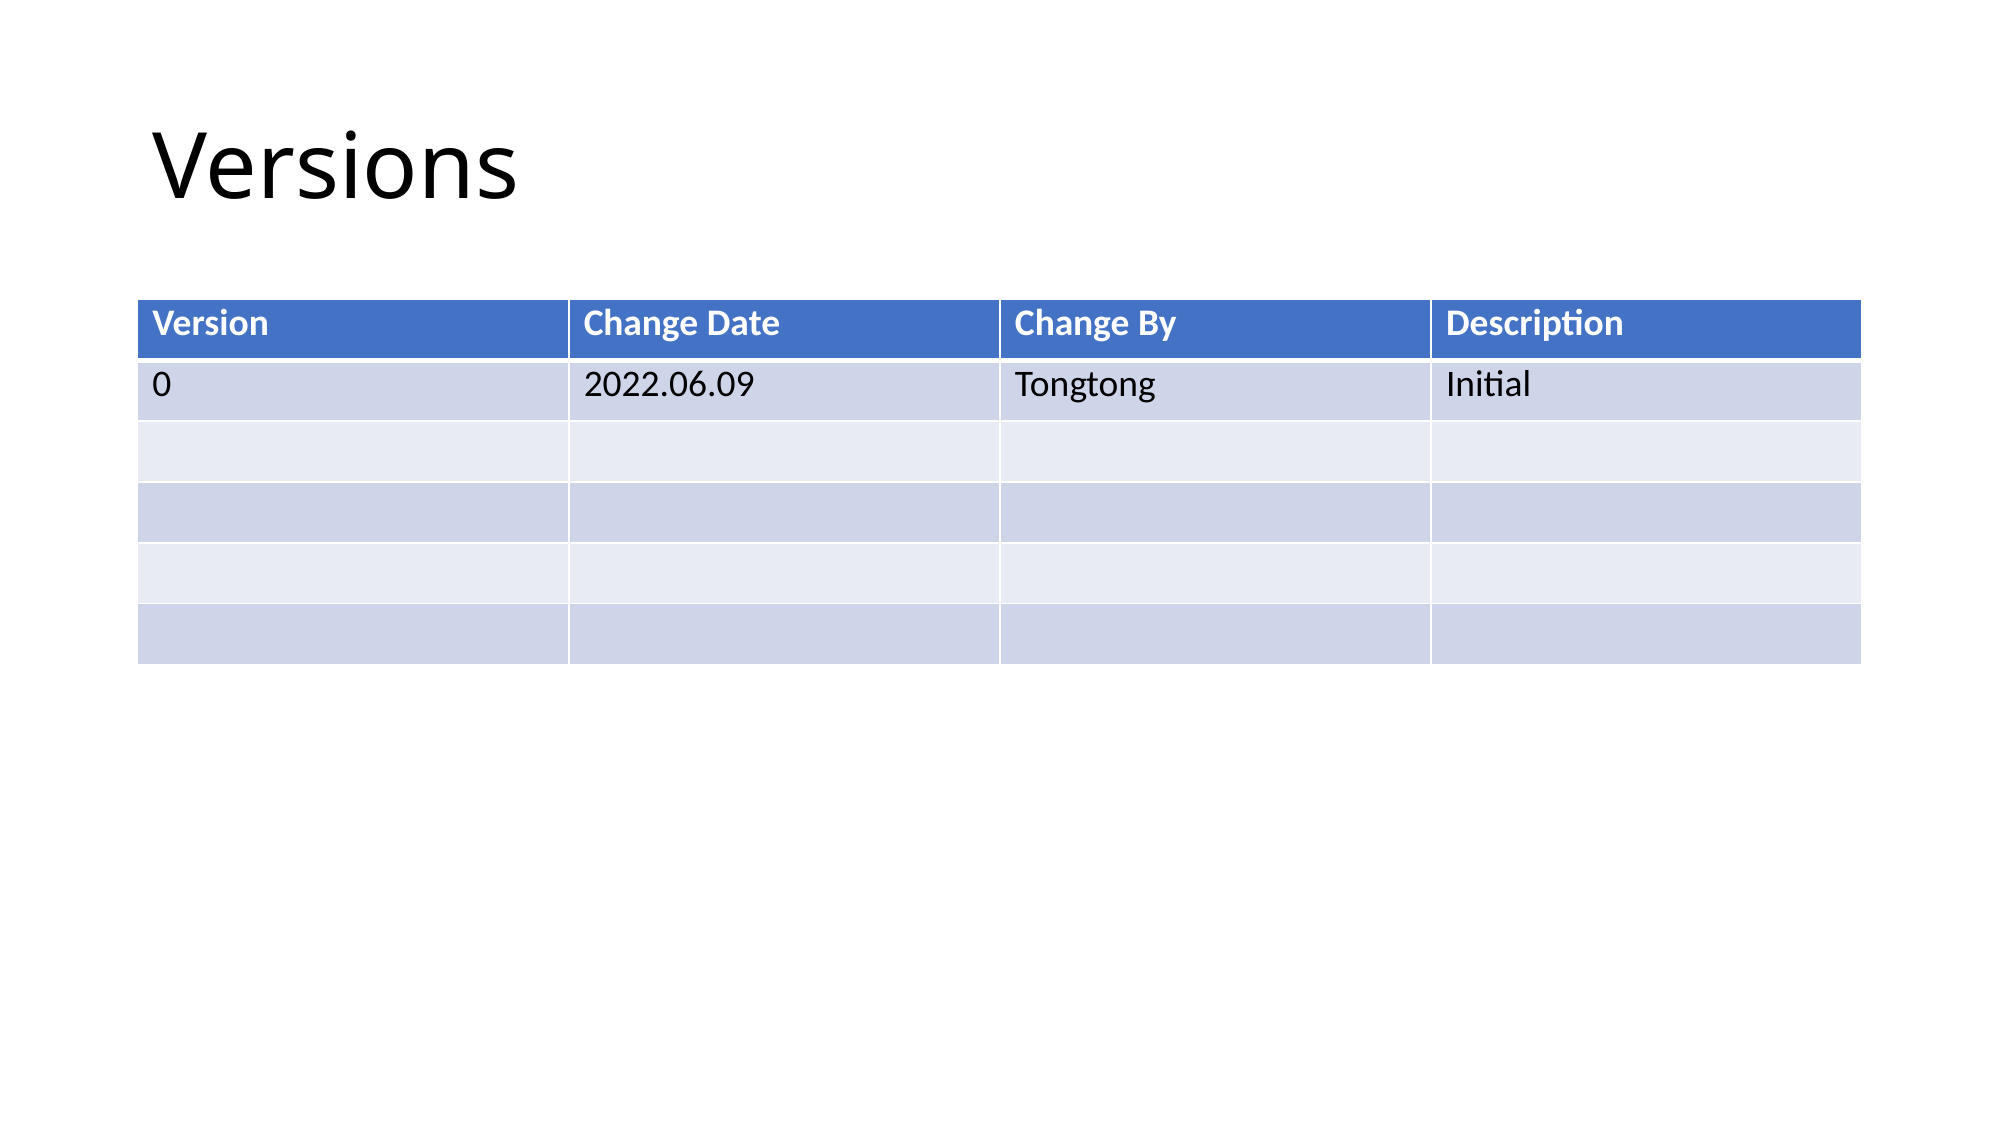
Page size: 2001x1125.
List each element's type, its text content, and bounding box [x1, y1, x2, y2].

table_header Version [138, 300, 568, 358]
table_cell [570, 604, 999, 664]
table_cell [570, 544, 999, 603]
table_cell [1432, 544, 1861, 603]
table_cell [570, 422, 999, 481]
table_cell [1001, 544, 1430, 603]
table_cell [1001, 422, 1430, 481]
table_header Change Date [570, 300, 999, 358]
table_cell [1001, 483, 1430, 542]
table_header Description [1432, 300, 1861, 358]
table_cell [1432, 483, 1861, 542]
title Versions [137, 59, 1863, 278]
table_cell [138, 422, 568, 481]
table_cell 2022.06.09 [570, 363, 999, 420]
table_cell [138, 544, 568, 603]
table_cell Initial [1432, 363, 1861, 420]
table_cell 0 [138, 363, 568, 420]
table_cell Tongtong [1001, 363, 1430, 420]
table_header Change By [1001, 300, 1430, 358]
table_cell [1432, 422, 1861, 481]
table_cell [138, 604, 568, 664]
table_cell [138, 483, 568, 542]
table_cell [1432, 604, 1861, 664]
table_cell [570, 483, 999, 542]
table_cell [1001, 604, 1430, 664]
